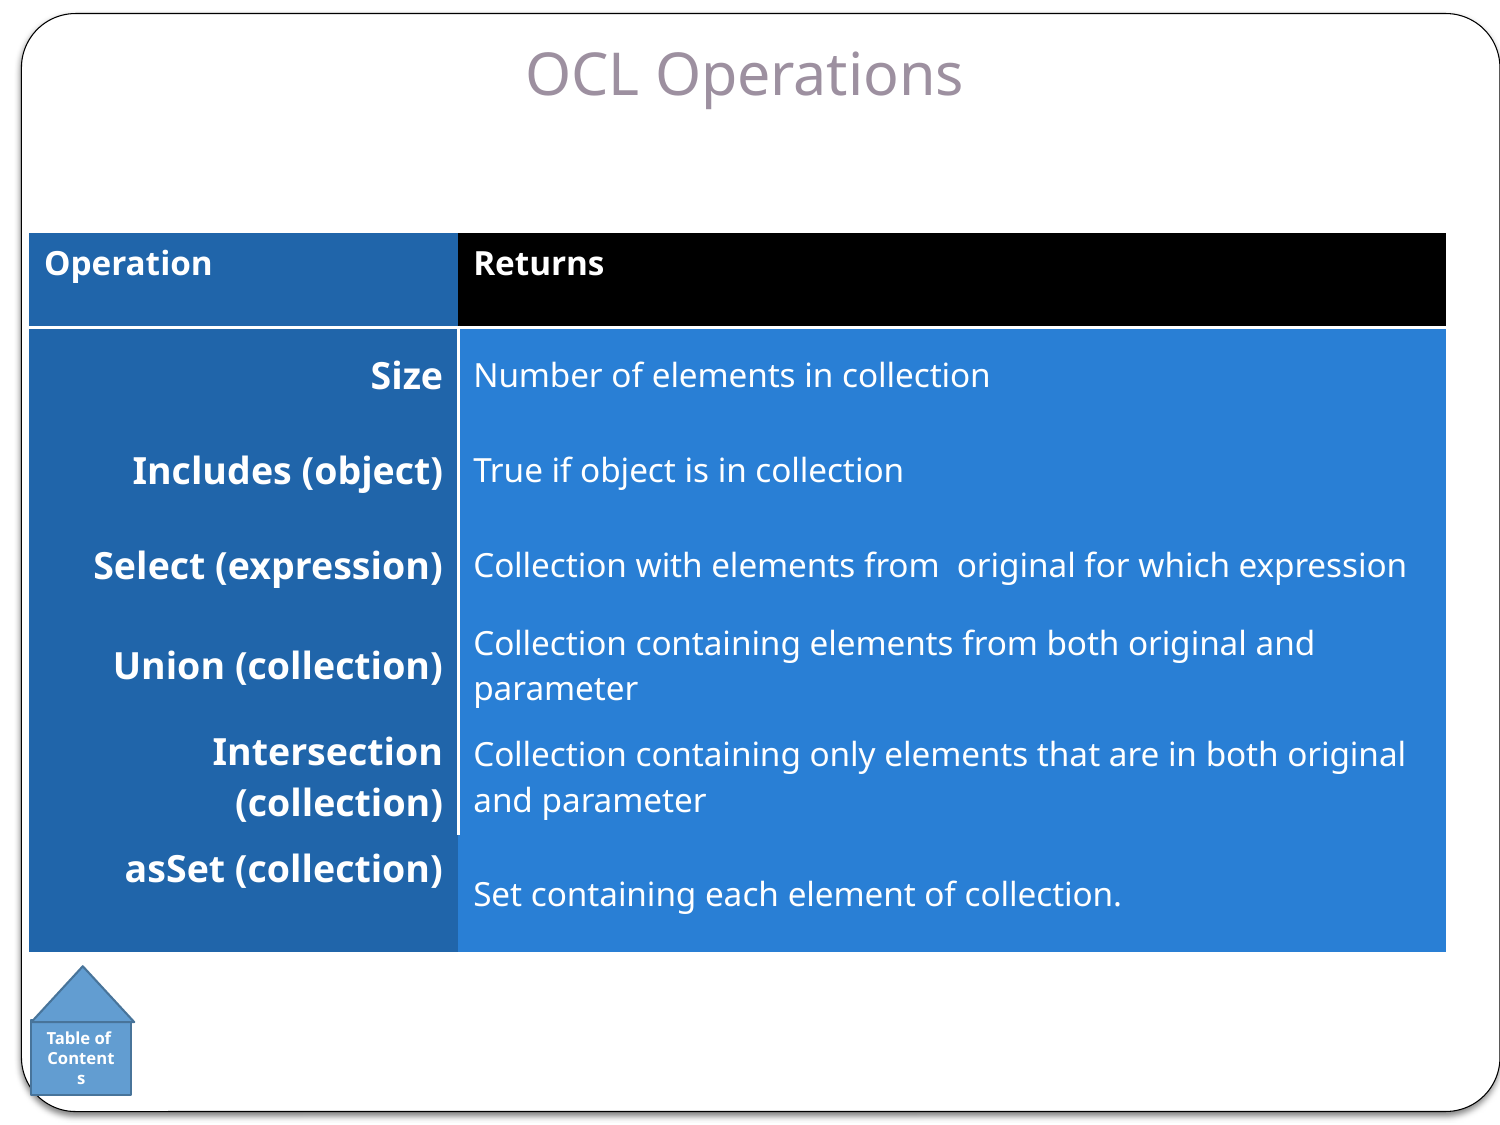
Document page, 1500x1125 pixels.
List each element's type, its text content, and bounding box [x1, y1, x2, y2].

table_cell asSet (collection) [29, 835, 458, 952]
table_cell Collection with elements from original for which expression [460, 517, 1446, 612]
table_cell Select (expression) [29, 517, 457, 612]
table_cell Set containing each element of collection. [458, 835, 1446, 952]
table_cell Includes (object) [29, 422, 457, 517]
table_cell Intersection (collection) [29, 718, 457, 835]
title OCL Operations [62, 28, 1428, 123]
table_cell Collection containing elements from both original and parameter [460, 612, 1446, 718]
table_header Operation [29, 233, 458, 326]
table_cell True if object is in collection [460, 422, 1446, 517]
table_cell Collection containing only elements that are in both original and parameter [460, 718, 1446, 835]
table_cell Size [29, 329, 457, 422]
table_cell Number of elements in collection [460, 329, 1446, 422]
table_cell Union (collection) [29, 612, 457, 718]
table_header Returns [458, 233, 1446, 326]
